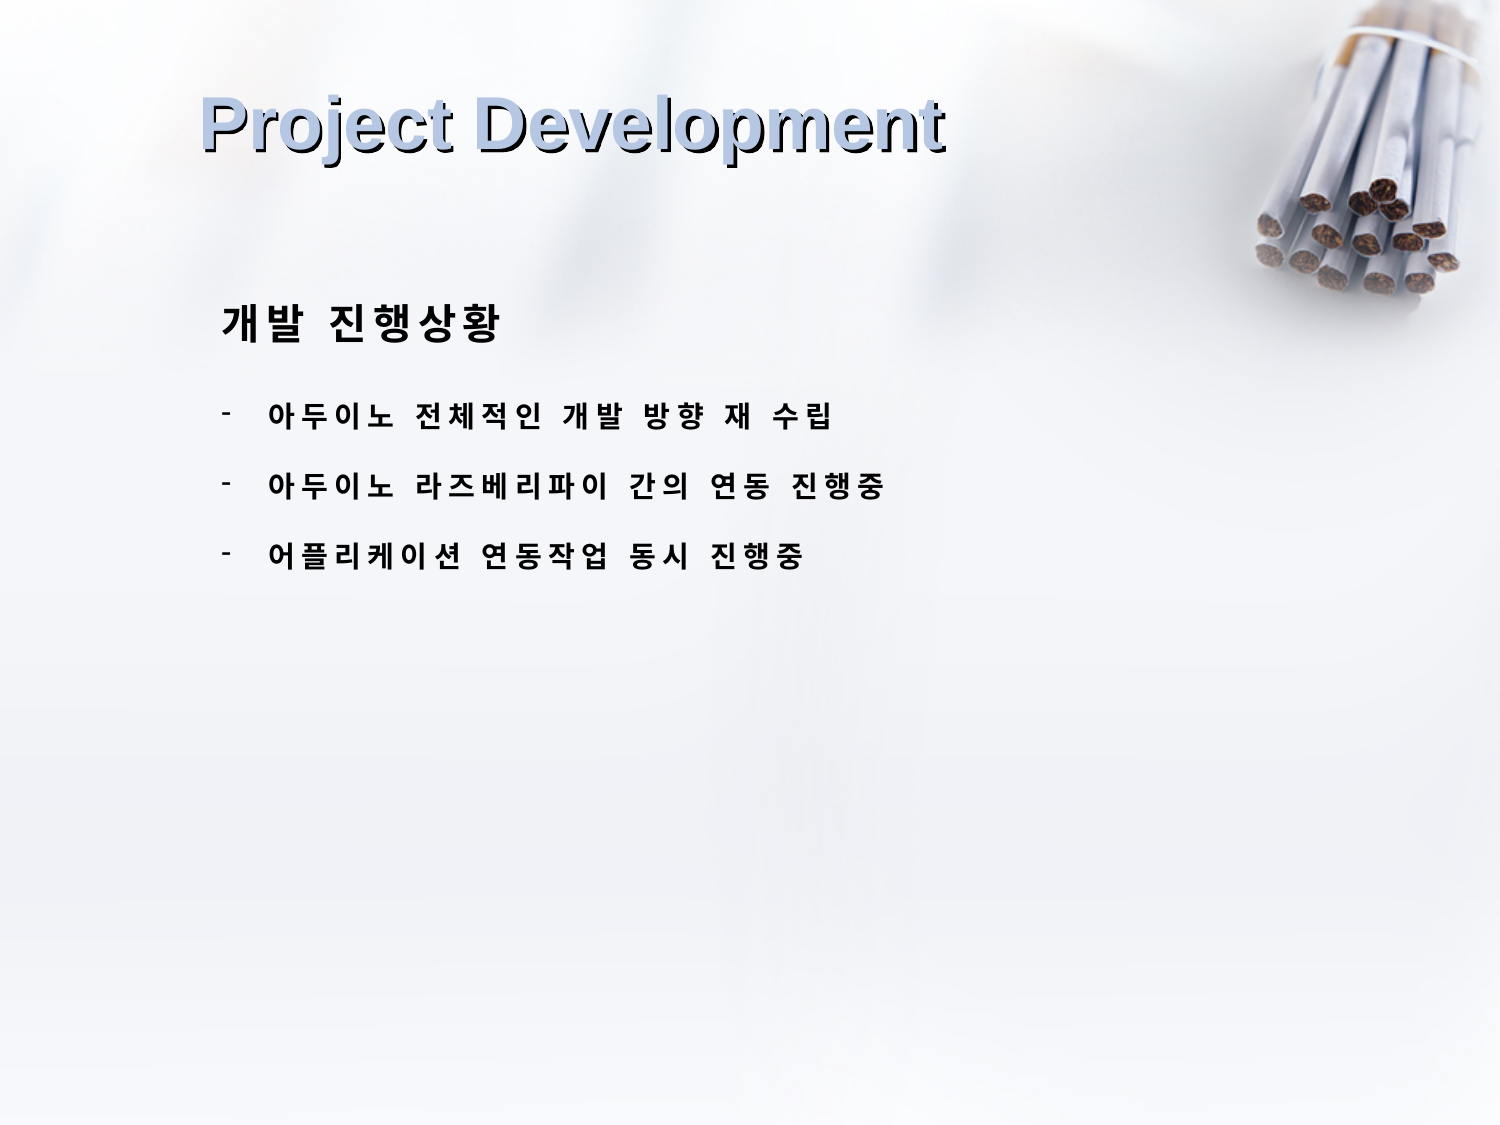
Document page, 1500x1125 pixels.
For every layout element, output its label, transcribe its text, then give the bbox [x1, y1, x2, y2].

picture [0, 0, 1500, 1125]
text_box 개발 진행상황 아두이노 전체적인 개발 방향 재 수립 아두이노 라즈베리파이 간의 연동 진행중 어플리케이션 연동작업 동시 진행중 [206, 290, 1270, 616]
title Project Development [182, 77, 1306, 162]
